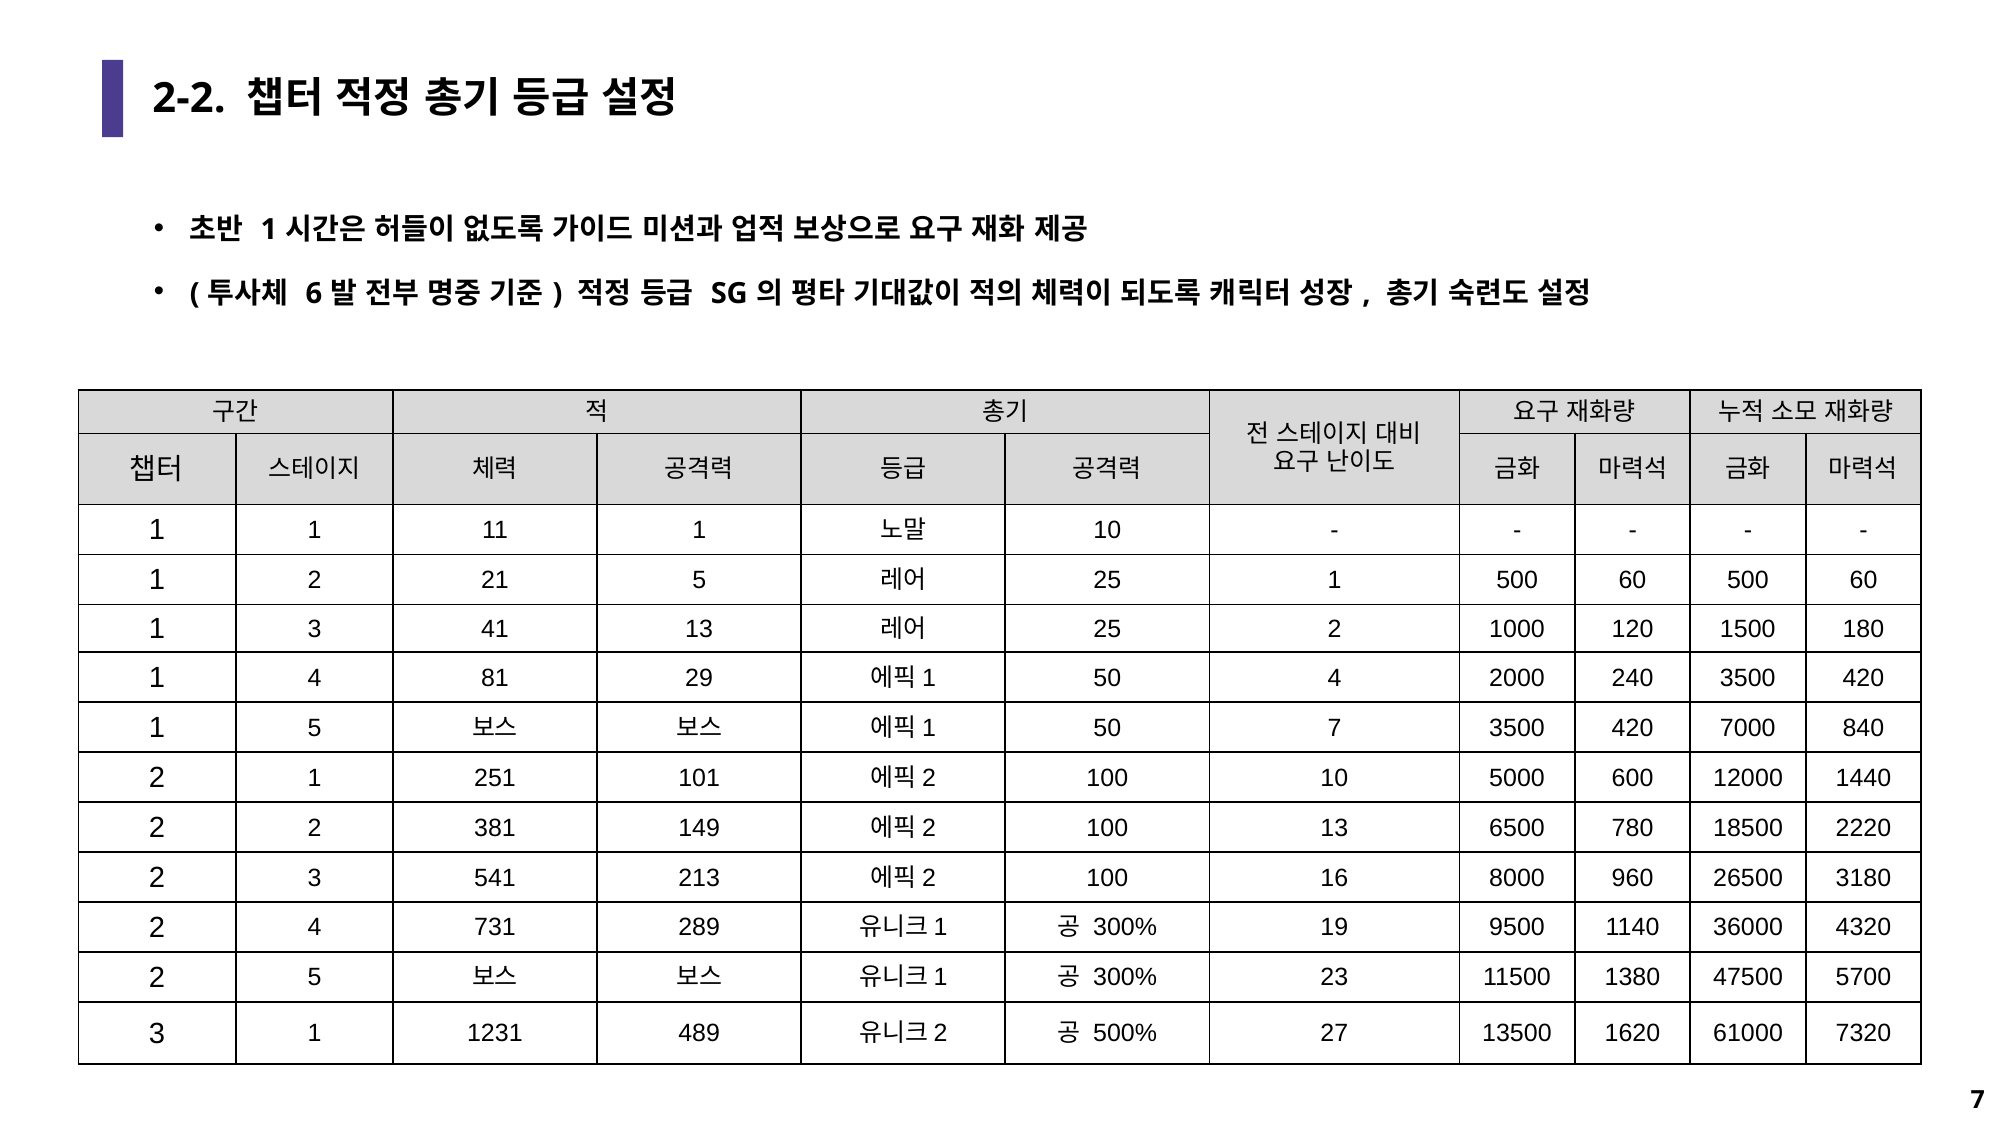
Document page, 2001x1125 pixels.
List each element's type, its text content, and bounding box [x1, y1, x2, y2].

table_cell 4 [237, 903, 392, 951]
table_cell 13500 [1460, 1003, 1574, 1063]
table_cell 4320 [1807, 903, 1920, 951]
table_cell 1 [1210, 555, 1459, 604]
table_cell 289 [598, 903, 800, 951]
table_cell 60 [1576, 555, 1689, 604]
table_cell 에픽1 [802, 653, 1004, 701]
table_cell 489 [598, 1003, 800, 1063]
table_cell 금화 [1460, 434, 1574, 504]
table_cell 19 [1210, 903, 1459, 951]
table_cell 1 [79, 605, 235, 651]
table_cell 3 [79, 1003, 235, 1063]
table_cell 1 [237, 753, 392, 801]
table_cell 60 [1807, 555, 1920, 604]
table_cell 공 500% [1006, 1003, 1209, 1063]
title 2-2. 챕터 적정 총기 등급 설정 [137, 59, 1863, 138]
table_cell 1 [237, 1003, 392, 1063]
table_cell 1500 [1691, 605, 1805, 651]
table_cell 731 [394, 903, 596, 951]
table_cell 마력석 [1807, 434, 1920, 504]
table_cell 500 [1460, 555, 1574, 604]
table_cell 공격력 [598, 434, 800, 504]
table_cell 5 [598, 555, 800, 604]
table_cell 29 [598, 653, 800, 701]
table_header 구간 [79, 391, 392, 433]
table_cell - [1460, 505, 1574, 554]
table_cell - [1807, 505, 1920, 554]
table_cell 에픽2 [802, 753, 1004, 801]
table_cell 레어 [802, 605, 1004, 651]
table_cell 600 [1576, 753, 1689, 801]
table_cell 2 [79, 853, 235, 901]
table_cell 4 [1210, 653, 1459, 701]
table_cell - [1210, 505, 1459, 554]
table_cell 레어 [802, 555, 1004, 604]
table_cell 180 [1807, 605, 1920, 651]
table_cell 1 [79, 653, 235, 701]
table_cell 12000 [1691, 753, 1805, 801]
table_cell 1 [598, 505, 800, 554]
table_cell 공 300% [1006, 953, 1209, 1001]
table_cell 23 [1210, 953, 1459, 1001]
table_cell - [1691, 505, 1805, 554]
table_cell 10 [1210, 753, 1459, 801]
table_cell 유니크1 [802, 903, 1004, 951]
table_cell 등급 [802, 434, 1004, 504]
table_cell 1380 [1576, 953, 1689, 1001]
table_cell 251 [394, 753, 596, 801]
table_cell 2 [79, 953, 235, 1001]
table_cell 1620 [1576, 1003, 1689, 1063]
table_cell 5 [237, 703, 392, 751]
table_cell 1 [79, 555, 235, 604]
table_header 적 [394, 391, 800, 433]
table_cell 6500 [1460, 803, 1574, 851]
table_cell 81 [394, 653, 596, 701]
table_cell 780 [1576, 803, 1689, 851]
table_cell 2000 [1460, 653, 1574, 701]
table_cell 16 [1210, 853, 1459, 901]
table_cell 2 [237, 555, 392, 604]
table_cell 149 [598, 803, 800, 851]
table_cell 11 [394, 505, 596, 554]
table_cell 25 [1006, 555, 1209, 604]
table_cell 5 [237, 953, 392, 1001]
table_cell 보스 [598, 953, 800, 1001]
table_cell 공격력 [1006, 434, 1209, 504]
table_cell 3500 [1460, 703, 1574, 751]
table_cell 금화 [1691, 434, 1805, 504]
table_cell 500 [1691, 555, 1805, 604]
table_header 총기 [802, 391, 1209, 433]
table_cell 50 [1006, 703, 1209, 751]
table_cell 2 [79, 753, 235, 801]
table_cell 50 [1006, 653, 1209, 701]
table_header 요구 재화량 [1460, 391, 1689, 433]
table_cell 13 [598, 605, 800, 651]
table_cell 3 [237, 853, 392, 901]
table_cell 101 [598, 753, 800, 801]
table_cell 100 [1006, 803, 1209, 851]
table_cell 2 [237, 803, 392, 851]
table_cell 420 [1576, 703, 1689, 751]
table_cell 에픽1 [802, 703, 1004, 751]
table_cell 3180 [1807, 853, 1920, 901]
table_cell 체력 [394, 434, 596, 504]
table_cell 보스 [598, 703, 800, 751]
table_cell 3500 [1691, 653, 1805, 701]
table_cell 1440 [1807, 753, 1920, 801]
table_cell 공 300% [1006, 903, 1209, 951]
table_cell 240 [1576, 653, 1689, 701]
table_header 전 스테이지 대비 요구 난이도 [1210, 391, 1459, 504]
table_cell 2220 [1807, 803, 1920, 851]
table_cell 100 [1006, 853, 1209, 901]
table_cell 18500 [1691, 803, 1805, 851]
table_cell 381 [394, 803, 596, 851]
table_cell 840 [1807, 703, 1920, 751]
table_cell 420 [1807, 653, 1920, 701]
table_cell 61000 [1691, 1003, 1805, 1063]
table_cell 7320 [1807, 1003, 1920, 1063]
text_box 초반 1시간은 허들이 없도록 가이드 미션과 업적 보상으로 요구 재화 제공 (투사체 6발 전부 명중 기준) 적정 등급 SG의 평타 기대값이 적의 체력이 되도록 캐릭터 성장, 총기 숙련도 설정 [137, 176, 1863, 346]
table_cell 7000 [1691, 703, 1805, 751]
table_cell 챕터 [79, 434, 235, 504]
table_cell 1 [79, 505, 235, 554]
table_cell 120 [1576, 605, 1689, 651]
table_cell 7 [1210, 703, 1459, 751]
table_cell 21 [394, 555, 596, 604]
table_cell 960 [1576, 853, 1689, 901]
table_cell 노말 [802, 505, 1004, 554]
table_cell 41 [394, 605, 596, 651]
table_cell 36000 [1691, 903, 1805, 951]
table_header 누적 소모 재화량 [1691, 391, 1920, 433]
table_cell 11500 [1460, 953, 1574, 1001]
table_cell 47500 [1691, 953, 1805, 1001]
table_cell 9500 [1460, 903, 1574, 951]
table_cell 에픽2 [802, 803, 1004, 851]
table_cell 25 [1006, 605, 1209, 651]
table_cell 1000 [1460, 605, 1574, 651]
table_cell 13 [1210, 803, 1459, 851]
table_cell 보스 [394, 953, 596, 1001]
table_cell 4 [237, 653, 392, 701]
table_cell 5700 [1807, 953, 1920, 1001]
table_cell 1140 [1576, 903, 1689, 951]
table_cell 유니크2 [802, 1003, 1004, 1063]
table_cell 스테이지 [237, 434, 392, 504]
table_cell 마력석 [1576, 434, 1689, 504]
table_cell 유니크1 [802, 953, 1004, 1001]
table_cell 에픽2 [802, 853, 1004, 901]
table_cell 2 [79, 803, 235, 851]
table_cell 100 [1006, 753, 1209, 801]
table_cell 5000 [1460, 753, 1574, 801]
table_cell 213 [598, 853, 800, 901]
table_cell 27 [1210, 1003, 1459, 1063]
table_cell 1 [237, 505, 392, 554]
table_cell 2 [1210, 605, 1459, 651]
table_cell 3 [237, 605, 392, 651]
table_cell 1231 [394, 1003, 596, 1063]
table_cell 2 [79, 903, 235, 951]
table_cell 541 [394, 853, 596, 901]
table_cell 10 [1006, 505, 1209, 554]
table_cell - [1576, 505, 1689, 554]
table_cell 26500 [1691, 853, 1805, 901]
table_cell 보스 [394, 703, 596, 751]
table_cell 1 [79, 703, 235, 751]
table_cell 8000 [1460, 853, 1574, 901]
